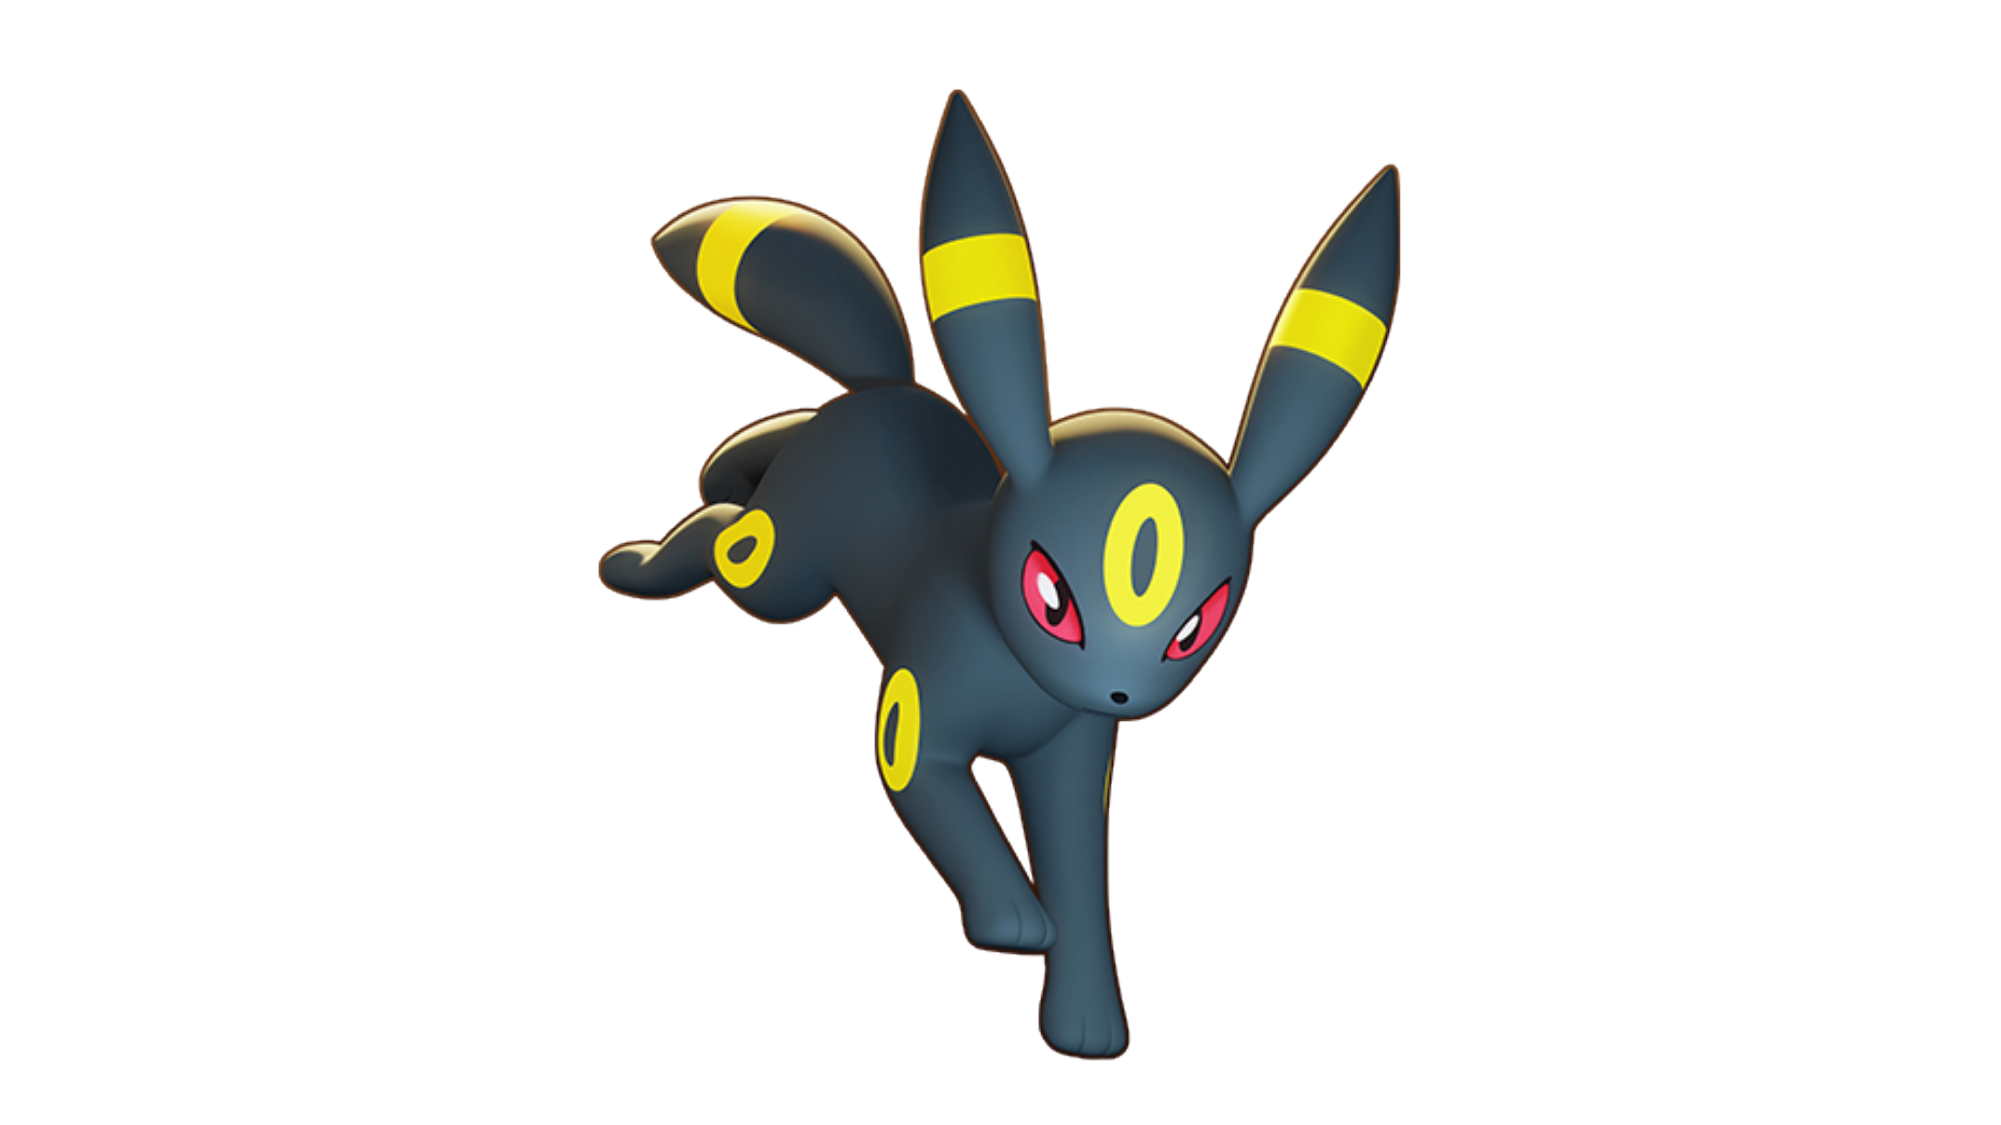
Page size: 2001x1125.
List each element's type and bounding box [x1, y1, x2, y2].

picture [447, 10, 1553, 1115]
